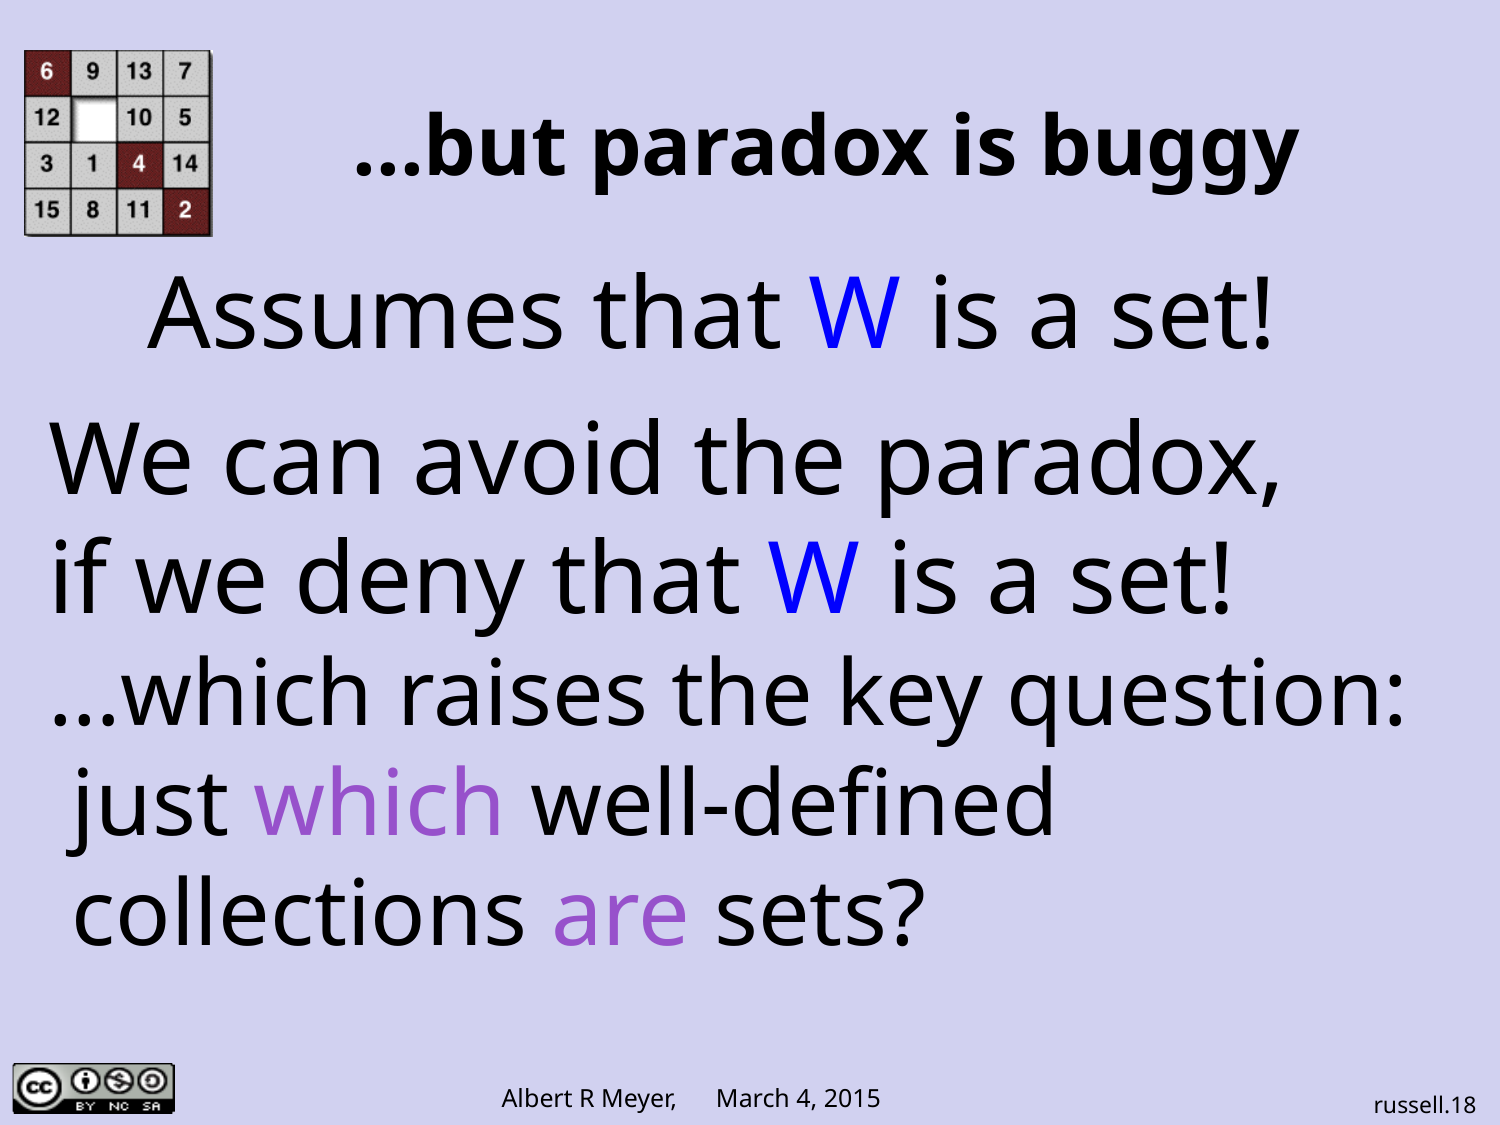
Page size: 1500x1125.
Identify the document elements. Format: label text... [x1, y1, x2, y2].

title ...but paradox is buggy [268, 59, 1384, 225]
picture [24, 50, 213, 237]
picture [12, 1063, 175, 1114]
text_box Assumes that W is a set! [132, 241, 1367, 376]
text_box We can avoid the paradox, if we deny that W is a set! …which raises the key question: just which well-defined collections are sets? [33, 386, 1466, 972]
